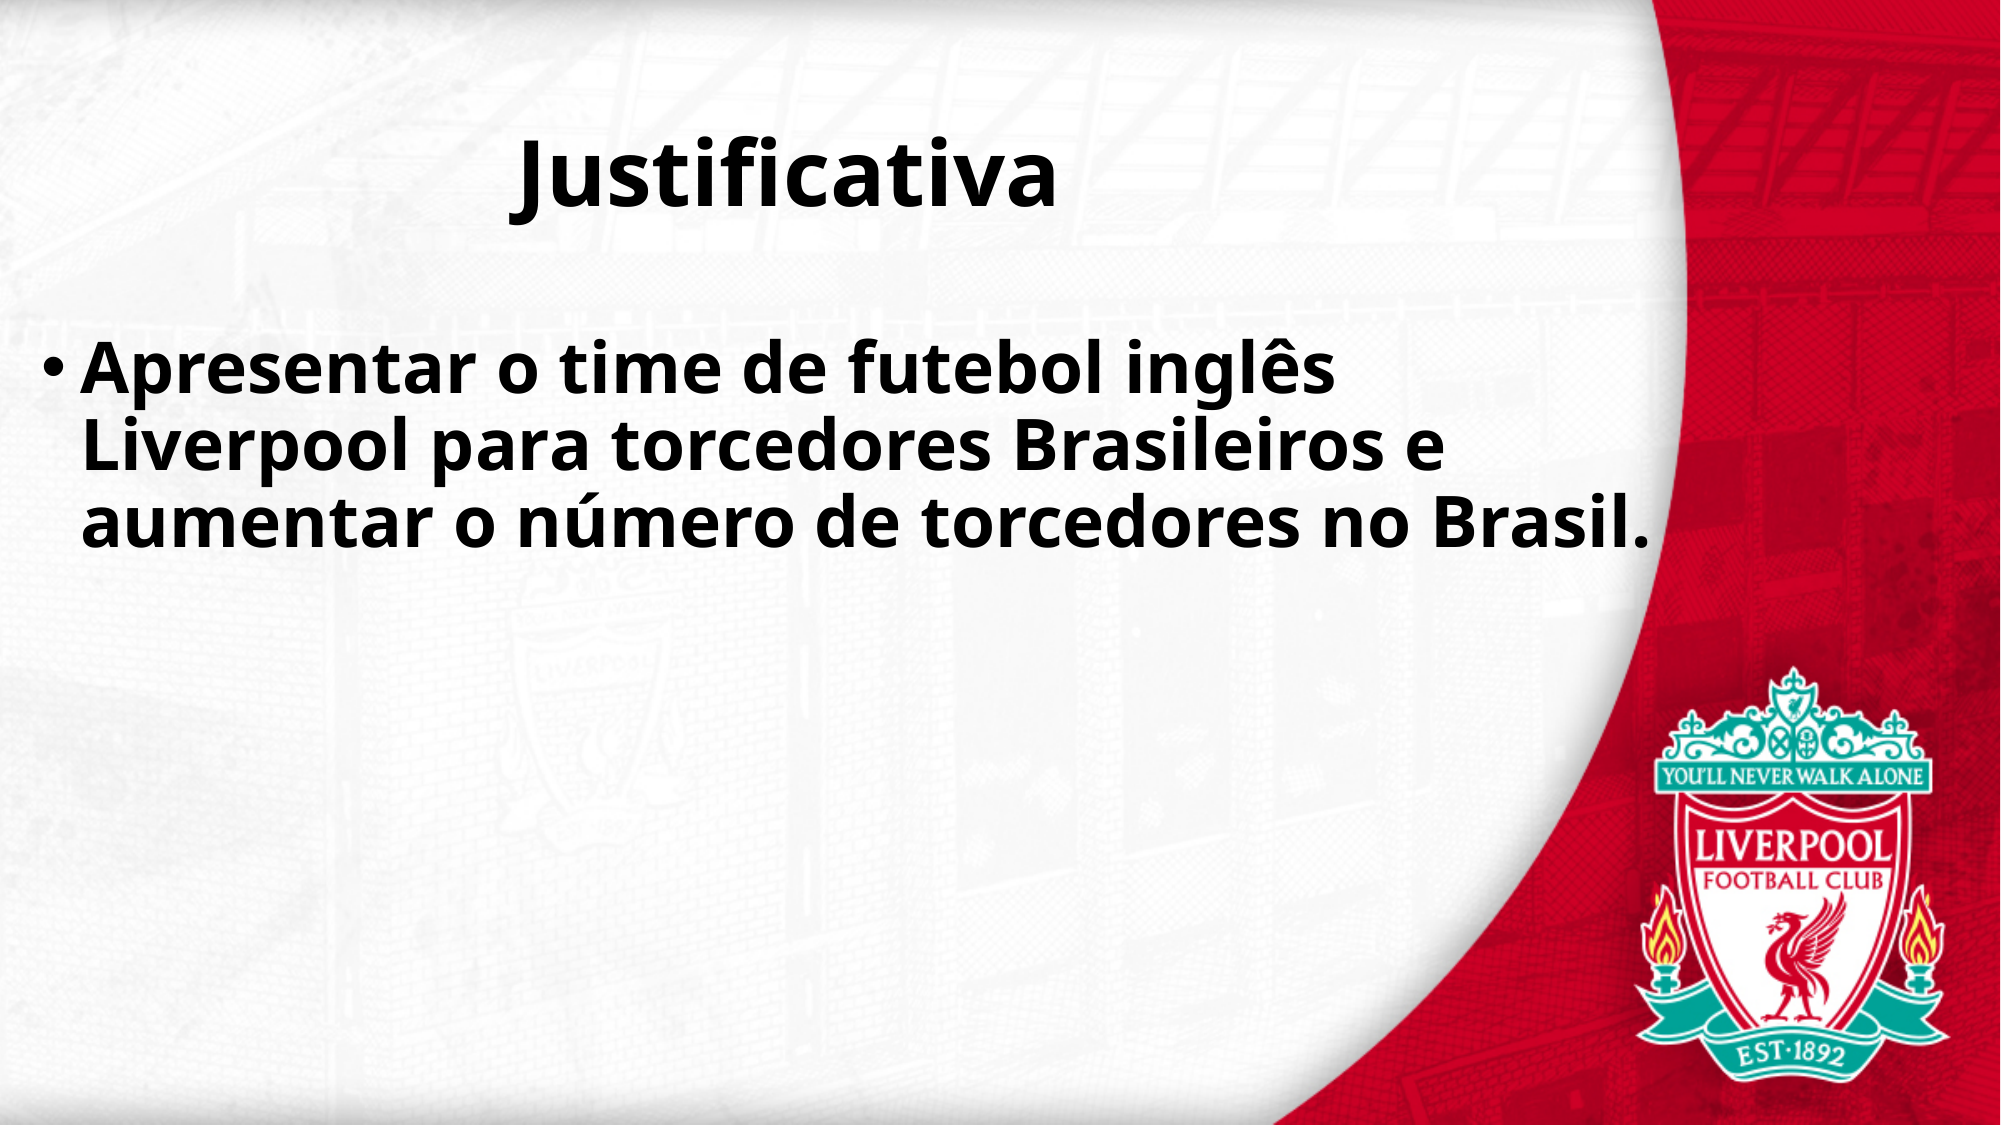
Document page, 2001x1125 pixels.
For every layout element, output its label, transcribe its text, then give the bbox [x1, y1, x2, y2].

list Apresentar o time de futebol inglês Liverpool para torcedores Brasileiros e aumentar o número de torcedores no Brasil. [26, 324, 1687, 594]
picture [0, 0, 2001, 1125]
title Justificativa [75, 68, 1502, 286]
